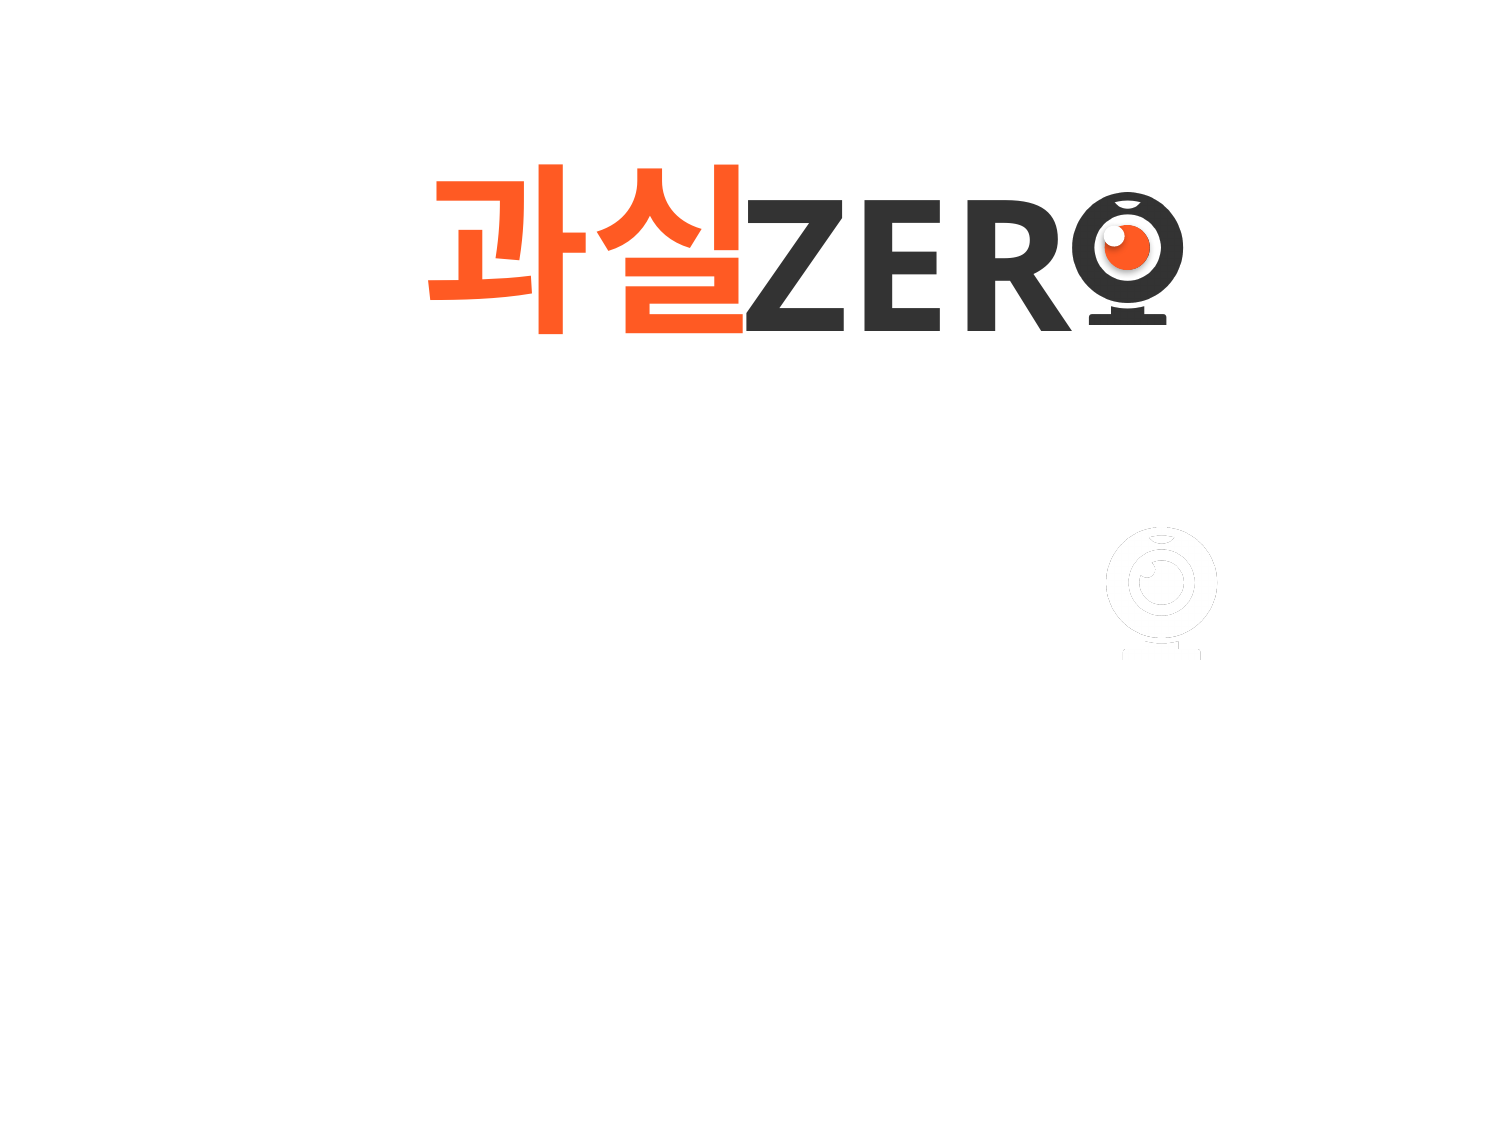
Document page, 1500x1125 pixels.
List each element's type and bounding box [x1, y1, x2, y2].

text_box [407, 127, 1194, 379]
text_box [442, 463, 1229, 715]
